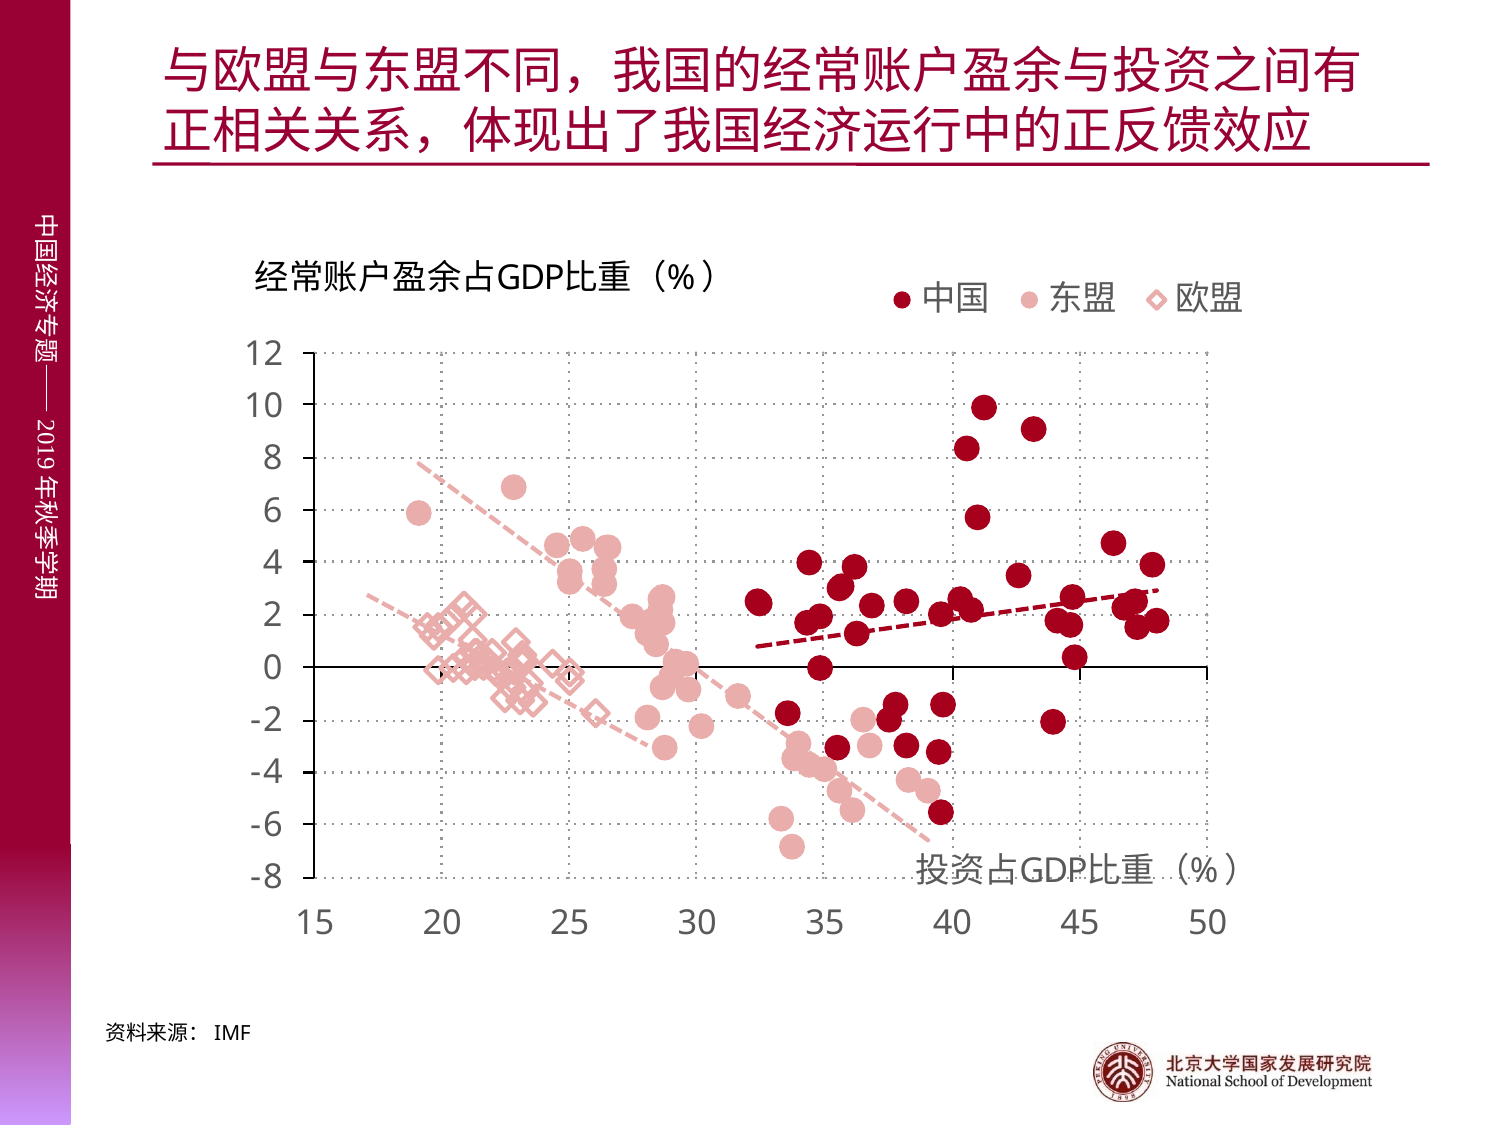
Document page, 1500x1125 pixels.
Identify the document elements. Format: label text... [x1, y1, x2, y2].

text_box 资料来源：IMF [105, 1019, 684, 1045]
picture [237, 237, 1272, 946]
title 与欧盟与东盟不同，我国的经常账户盈余与投资之间有正相关关系，体现出了我国经济运行中的正反馈效应 [147, 13, 1418, 166]
slide_number 22 [1300, 1074, 1473, 1125]
picture [1093, 1042, 1372, 1102]
